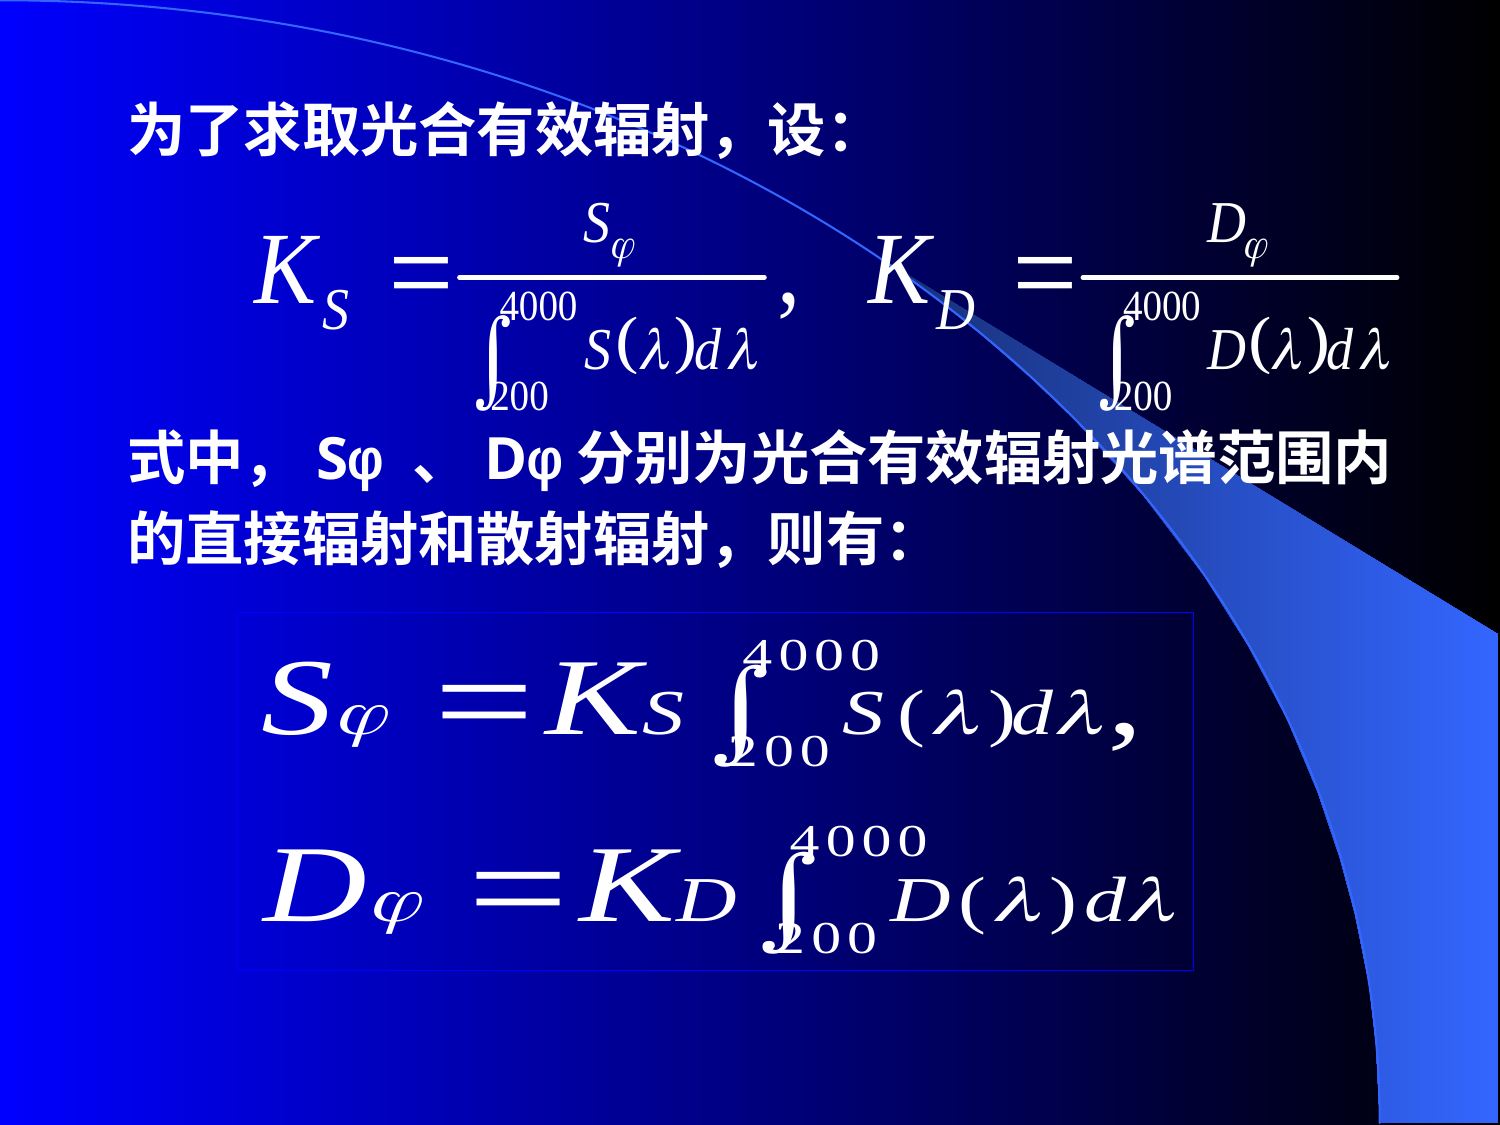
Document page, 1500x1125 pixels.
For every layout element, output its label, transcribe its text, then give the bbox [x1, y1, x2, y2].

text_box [237, 612, 1194, 971]
text_box 为了求取光合有效辐射，设： 式中，Sφ 、Dφ分别为光合有效辐射光谱范围内的直接辐射和散射辐射，则有： [112, 74, 1450, 689]
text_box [237, 174, 1413, 426]
